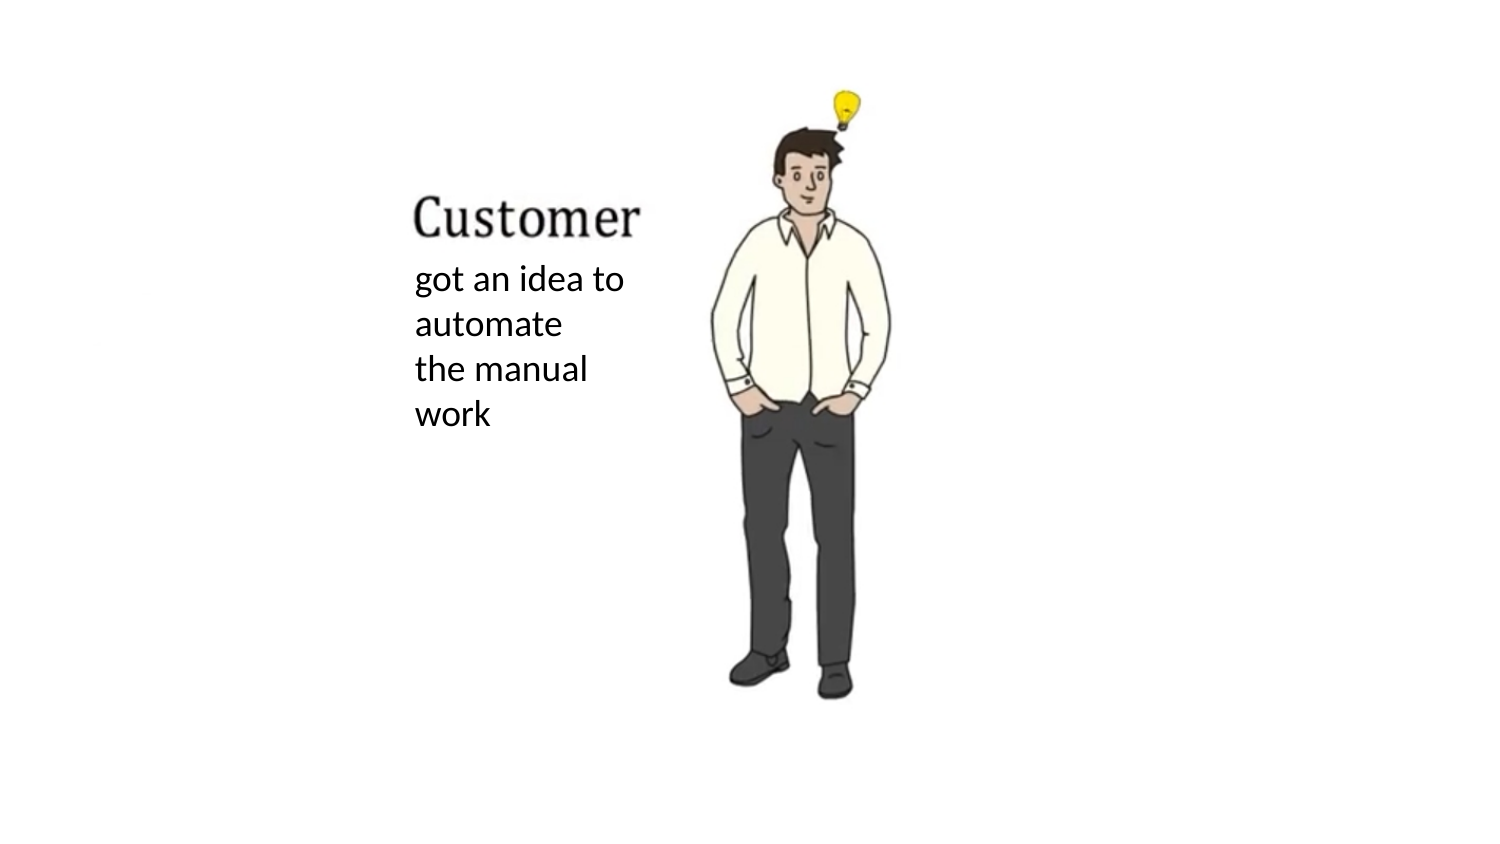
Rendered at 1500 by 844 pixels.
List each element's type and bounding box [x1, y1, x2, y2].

picture [74, 59, 1426, 785]
